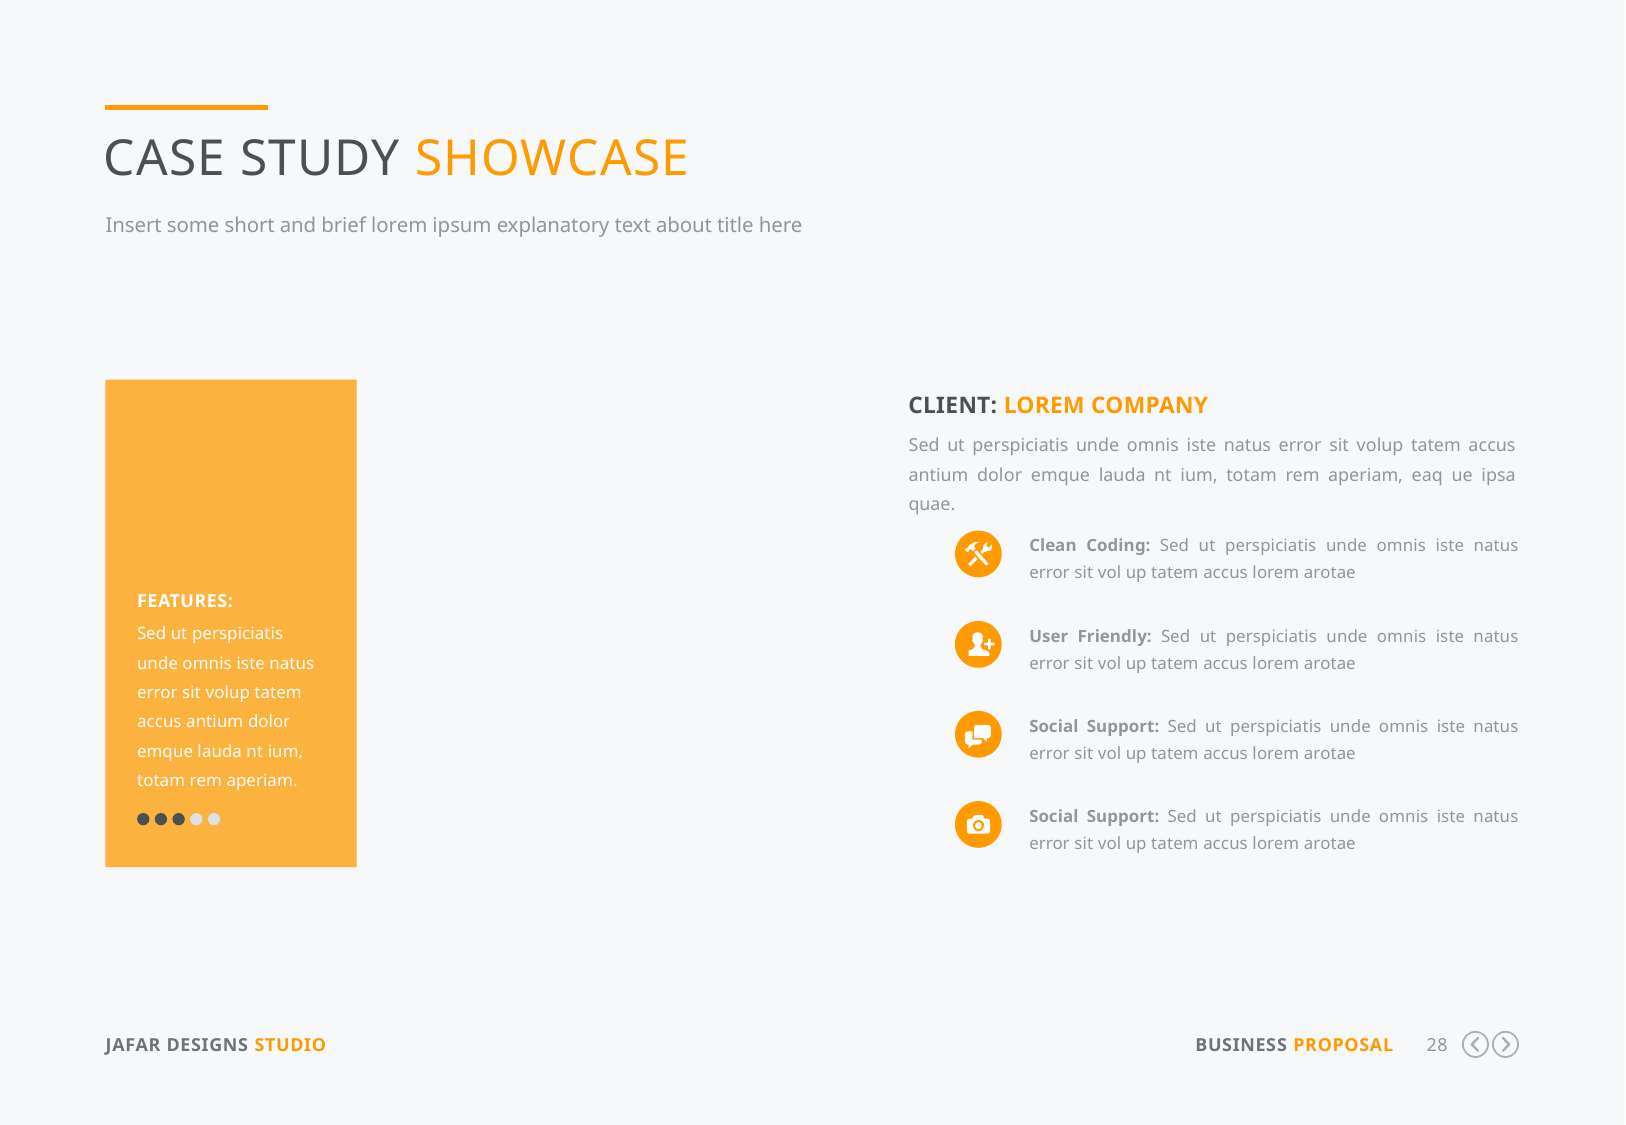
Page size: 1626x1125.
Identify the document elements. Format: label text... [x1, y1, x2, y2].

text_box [954, 801, 1002, 848]
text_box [954, 620, 1002, 668]
text_box Social Support: Sed ut perspiciatis unde omnis iste natus error sit vol up tatem accus lorem arotae [1029, 708, 1519, 763]
text_box User Friendly: Sed ut perspiciatis unde omnis iste natus error sit vol up tatem accus lorem arotae [1029, 618, 1519, 673]
list Insert some short and brief lorem ipsum explanatory text about title here [105, 209, 1519, 241]
picture [105, 379, 814, 868]
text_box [954, 710, 1002, 758]
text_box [137, 812, 221, 826]
text_box Client: Lorem Company [908, 379, 1519, 418]
list Case study showcase [103, 125, 1518, 192]
text_box Social Support: Sed ut perspiciatis unde omnis iste natus error sit vol up tatem accus lorem arotae [1029, 798, 1519, 853]
text_box Sed ut perspiciatis unde omnis iste natus error sit volup tatem accus antium dolor emque lauda nt ium, totam rem aperiam, eaq ue ipsa quae. [908, 426, 1518, 515]
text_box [954, 530, 1002, 578]
text_box Clean Coding: Sed ut perspiciatis unde omnis iste natus error sit vol up tatem accus lorem arotae [1029, 528, 1519, 583]
